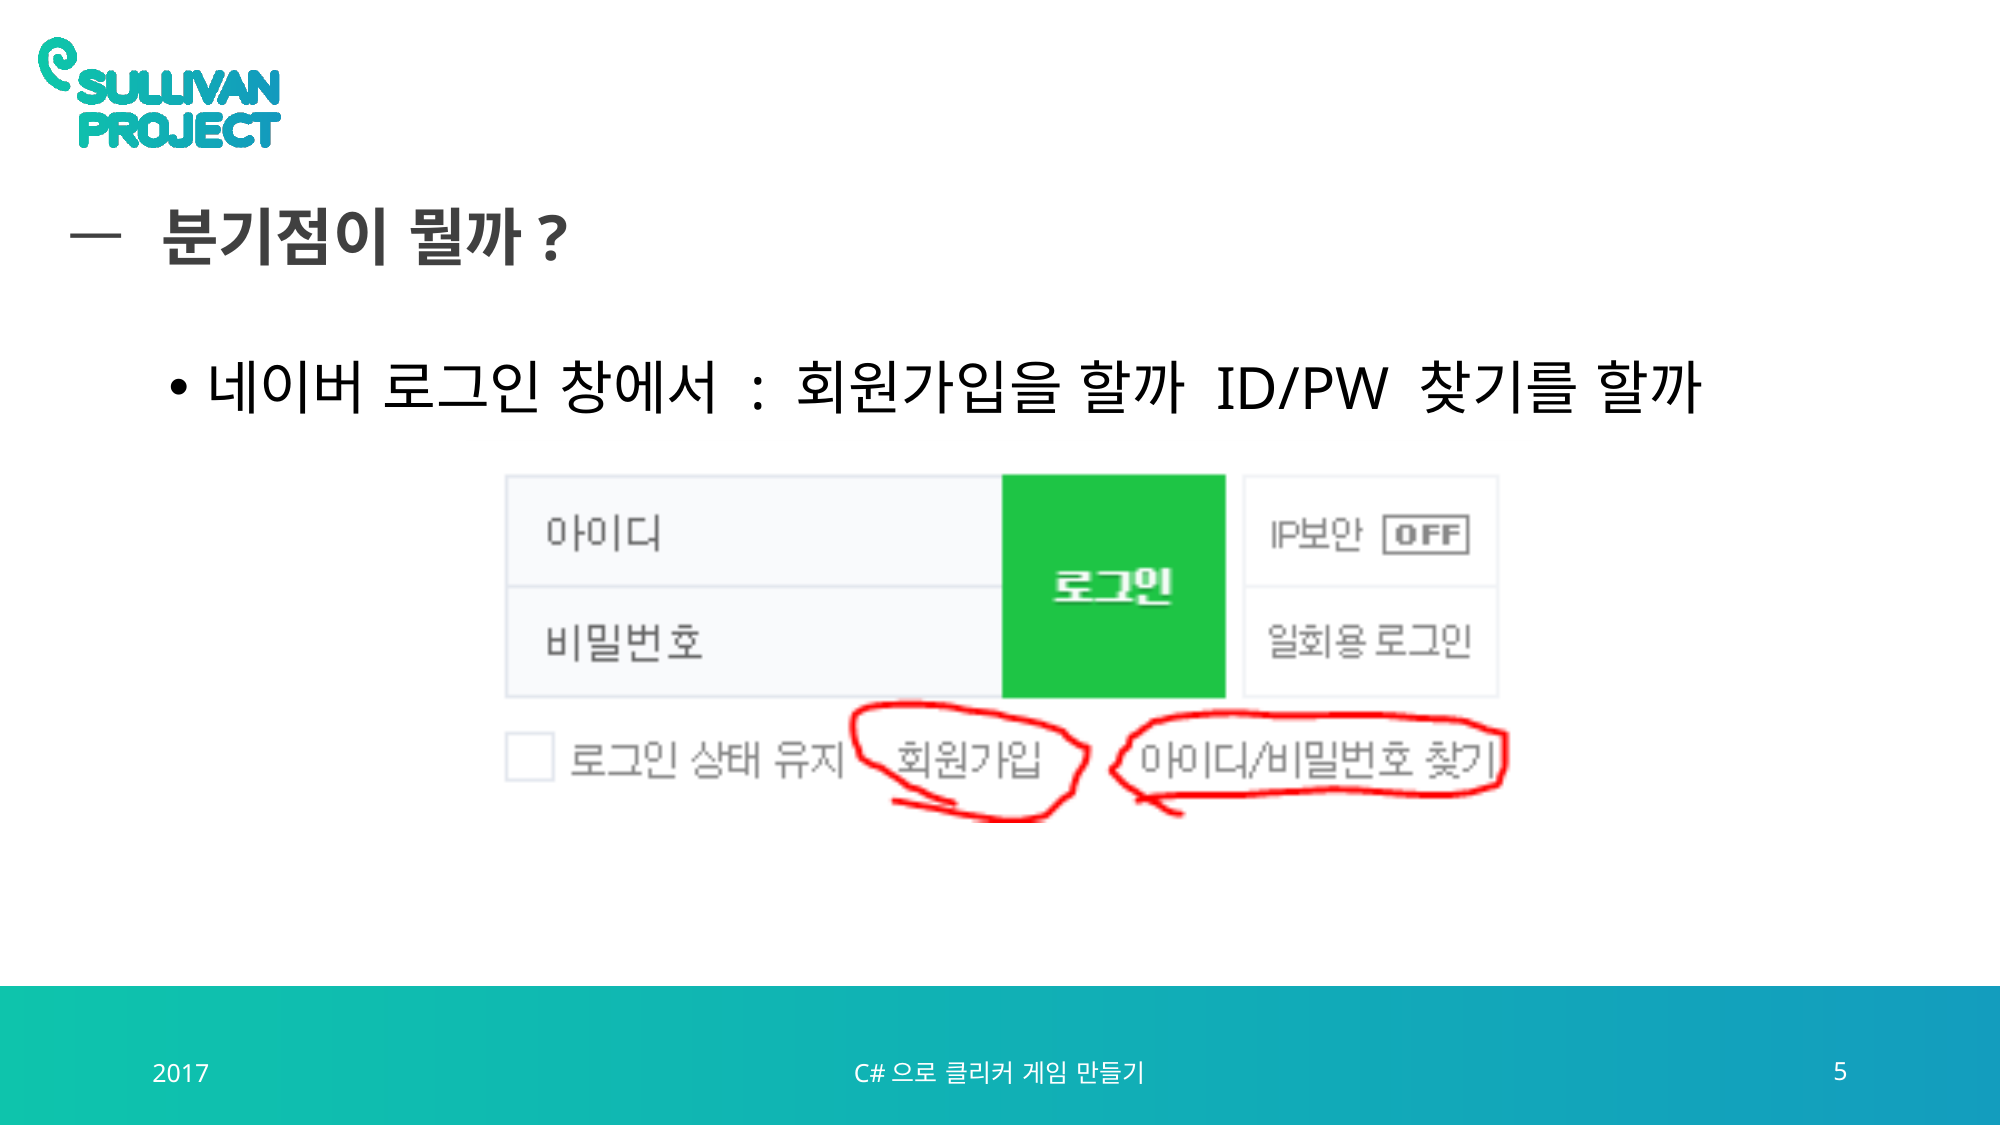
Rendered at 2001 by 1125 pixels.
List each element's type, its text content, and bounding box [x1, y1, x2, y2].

picture [466, 439, 1534, 823]
slide_number 2017 [137, 1042, 588, 1103]
list 네이버 로그인 창에서 : 회원가입을 할까 ID/PW 찾기를 할까 [153, 351, 1847, 913]
footer C#으로 클리커 게임 만들기 [662, 1042, 1338, 1103]
slide_number 5 [1412, 1042, 1863, 1103]
title 분기점이 뭘까? [52, 171, 1000, 309]
picture [38, 37, 281, 148]
